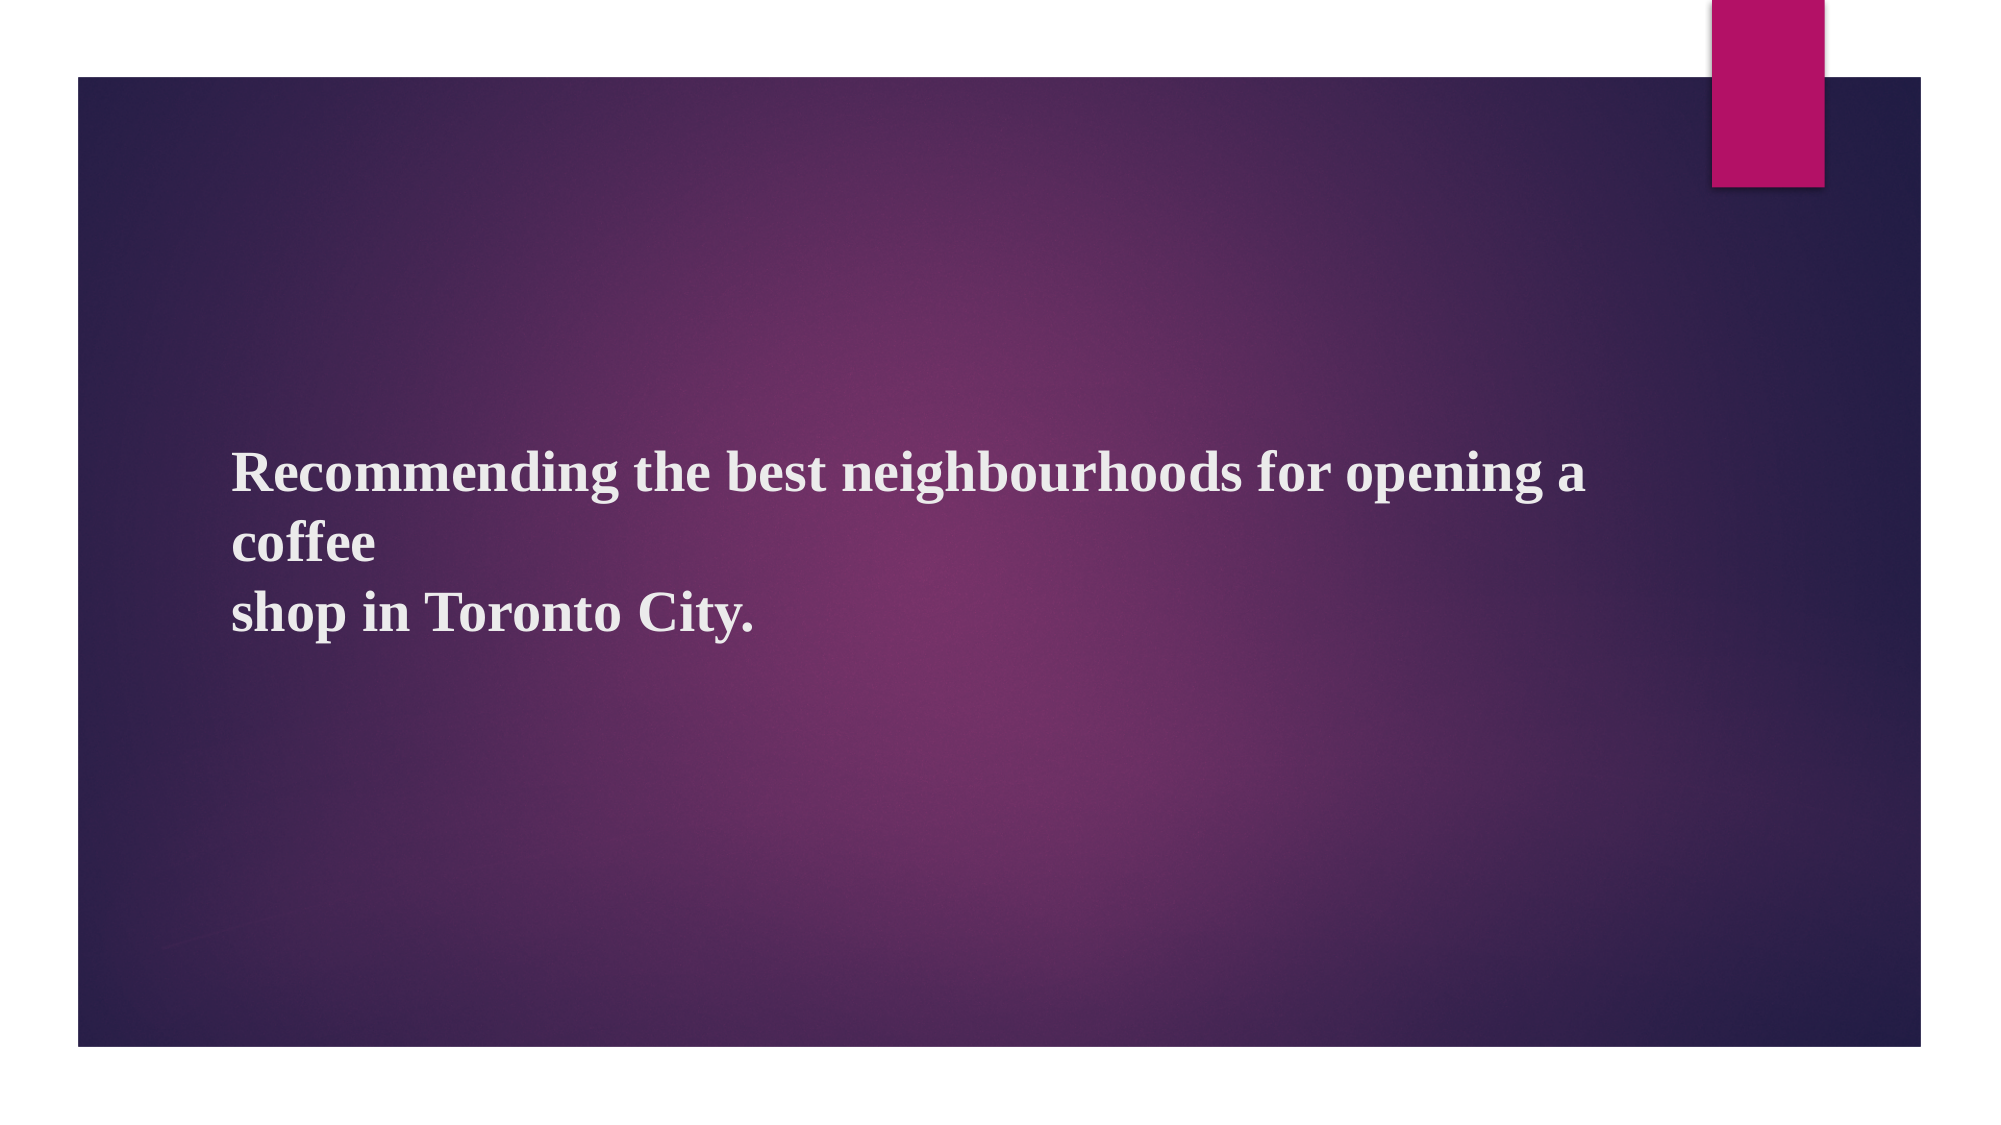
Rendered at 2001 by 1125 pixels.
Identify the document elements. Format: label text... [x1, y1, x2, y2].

title Recommending the best neighbourhoods for opening a coffee shop in Toronto City. [216, 259, 1717, 651]
